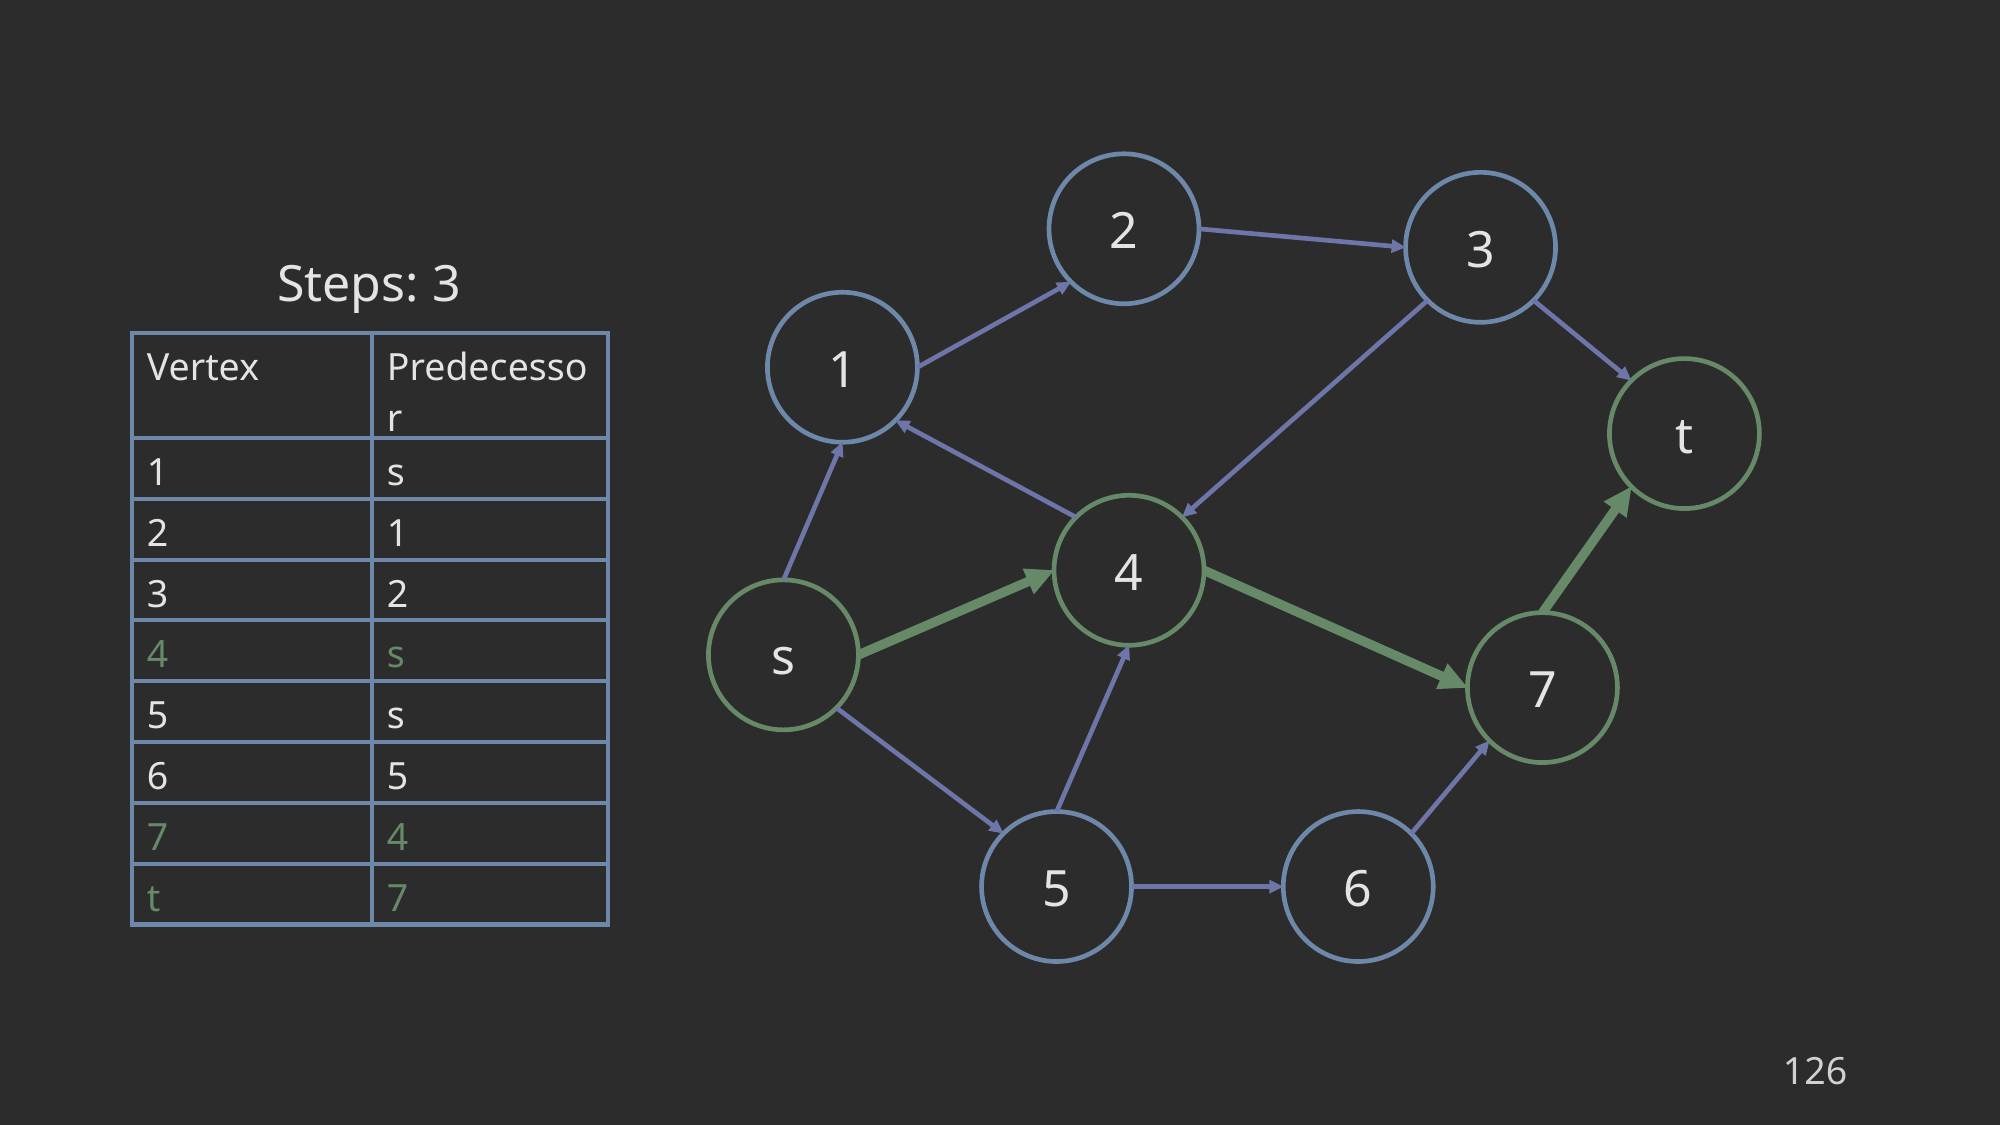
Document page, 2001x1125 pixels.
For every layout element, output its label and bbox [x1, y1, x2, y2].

table_cell [374, 744, 606, 801]
text_box [706, 152, 1761, 964]
table_cell [374, 866, 606, 922]
table_cell [134, 866, 370, 922]
table_header [374, 335, 606, 436]
table_header [134, 335, 370, 436]
table_cell [134, 440, 370, 497]
table_cell [374, 683, 606, 740]
table_cell [134, 744, 370, 801]
slide_number [1412, 1042, 1863, 1103]
table_cell [374, 805, 606, 862]
text_box [262, 243, 476, 319]
table_cell [134, 622, 370, 679]
table_cell [134, 562, 370, 618]
table_cell [134, 683, 370, 740]
table_cell [134, 805, 370, 862]
table_cell [374, 440, 606, 497]
table_cell [134, 501, 370, 558]
table_cell [374, 562, 606, 618]
table_cell [374, 501, 606, 558]
table_cell [374, 622, 606, 679]
